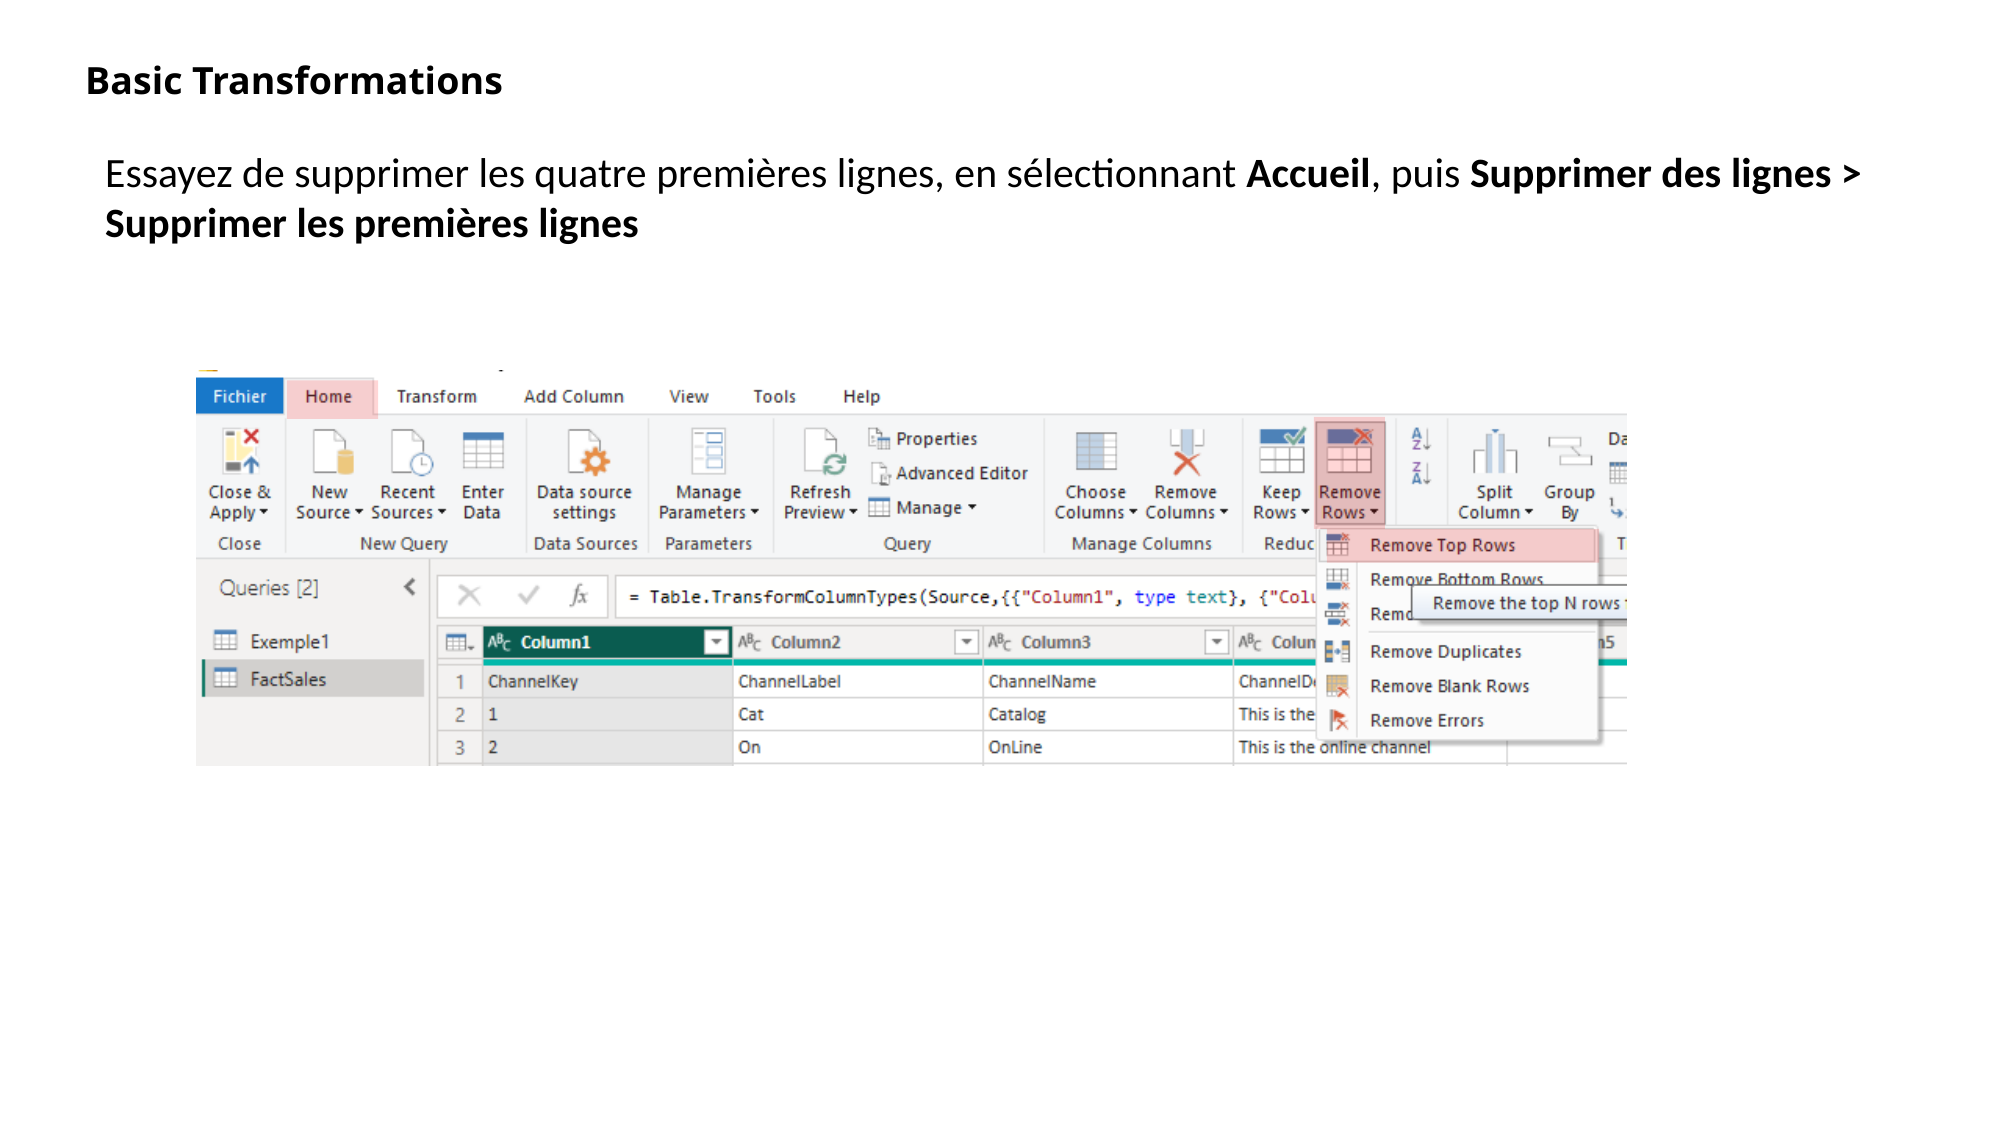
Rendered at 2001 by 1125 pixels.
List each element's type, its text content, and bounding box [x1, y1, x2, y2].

text_box Basic Transformations [70, 49, 519, 110]
text_box Essayez de supprimer les quatre premières lignes, en sélectionnant Accueil, puis Supprimer des lignes > Supprimer les premières lignes [90, 138, 1891, 253]
picture [196, 370, 1627, 766]
